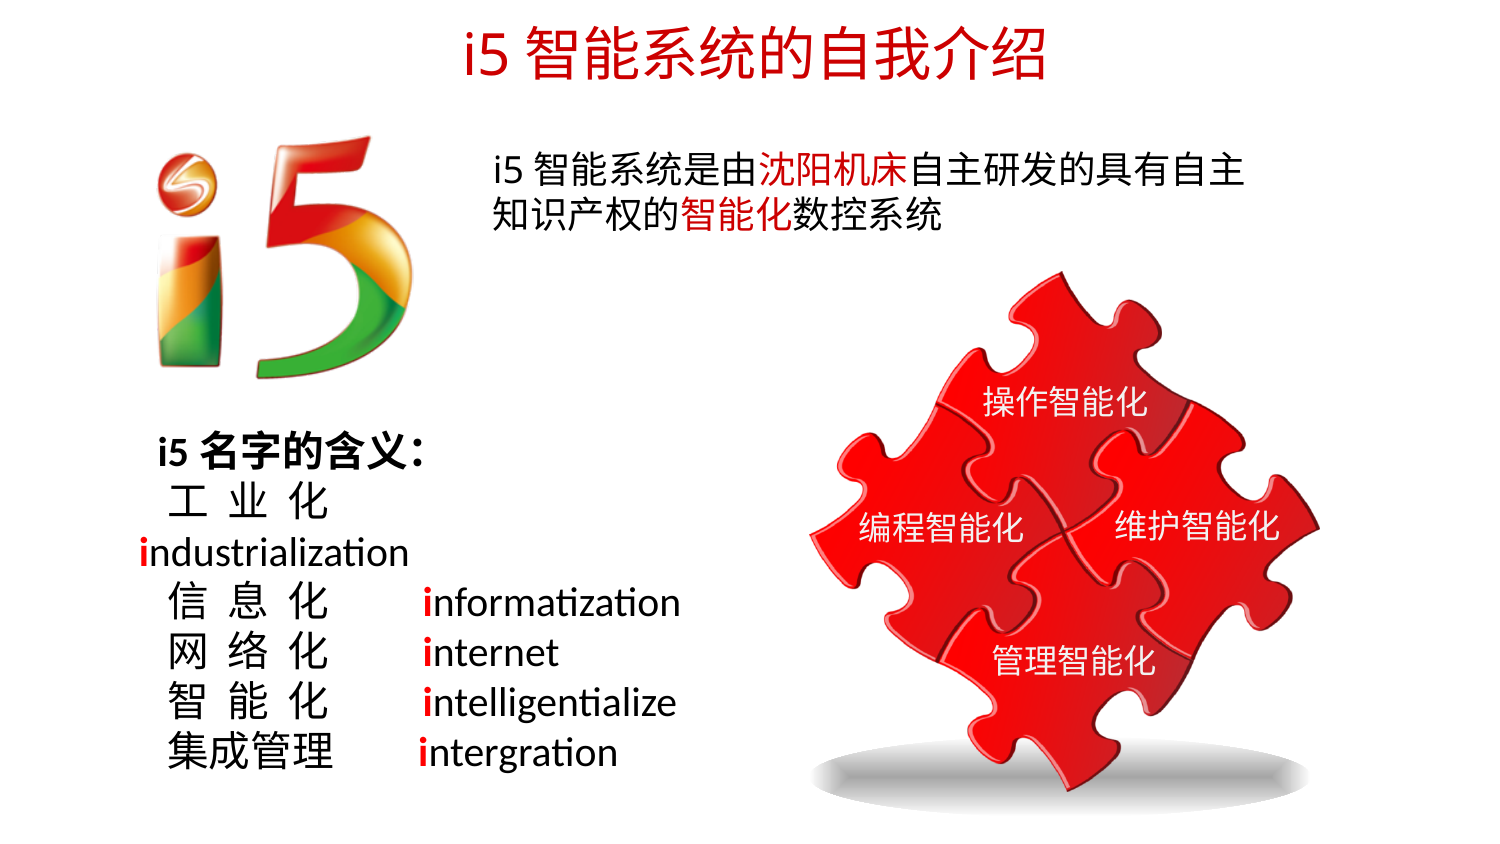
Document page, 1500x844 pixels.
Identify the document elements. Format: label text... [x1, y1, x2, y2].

text_box i5名字的含义： 工 业 化 industrialization 信 息 化 informatization 网 络 化 internet 智 能 化 intelligentialize 集成管理 intergration [123, 417, 703, 783]
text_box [808, 270, 1330, 818]
text_box i5智能系统的自我介绍 [429, 9, 1082, 115]
text_box i5智能系统是由沈阳机床自主研发的具有自主 知识产权的智能化数控系统 [482, 138, 1261, 244]
picture [82, 102, 479, 418]
